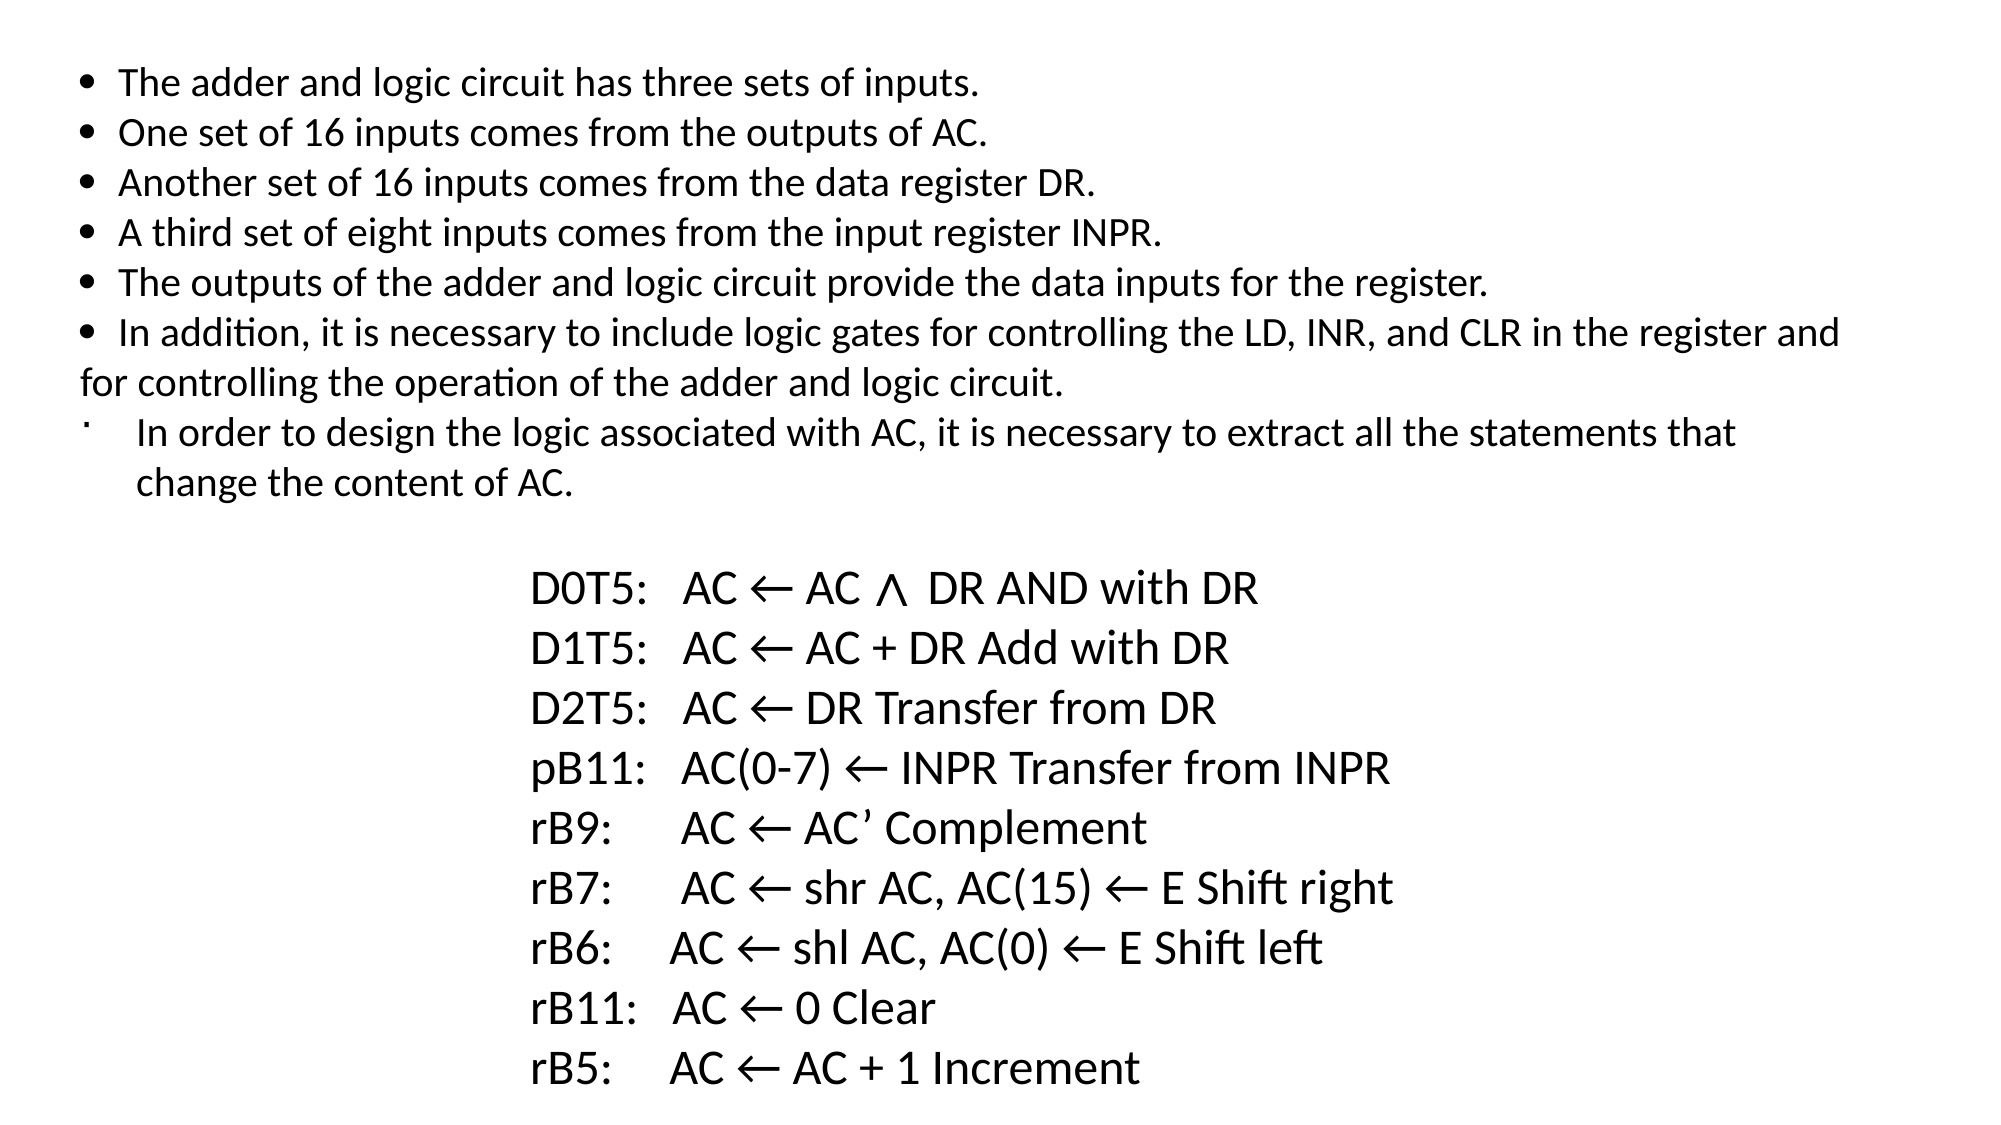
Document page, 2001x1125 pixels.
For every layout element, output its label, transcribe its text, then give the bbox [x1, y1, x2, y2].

text_box  The adder and logic circuit has three sets of inputs.  One set of 16 inputs comes from the outputs of AC.  Another set of 16 inputs comes from the data register DR.  A third set of eight inputs comes from the input register INPR.  The outputs of the adder and logic circuit provide the data inputs for the register.  In addition, it is necessary to include logic gates for controlling the LD, INR, and CLR in the register and for controlling the operation of the adder and logic circuit. In order to design the logic associated with AC, it is necessary to extract all the statements that change the content of AC. D0T5: AC ← AC ∧ DR AND with DR D1T5: AC ← AC + DR Add with DR D2T5: AC ← DR Transfer from DR pB11: AC(0-7) ← INPR Transfer from INPR rB9: AC ← AC’ Complement rB7: AC ← shr AC, AC(15) ← E Shift right rB6: AC ← shl AC, AC(0) ← E Shift left rB11: AC ← 0 Clear rB5: AC ← AC + 1 Increment [65, 47, 1859, 1102]
